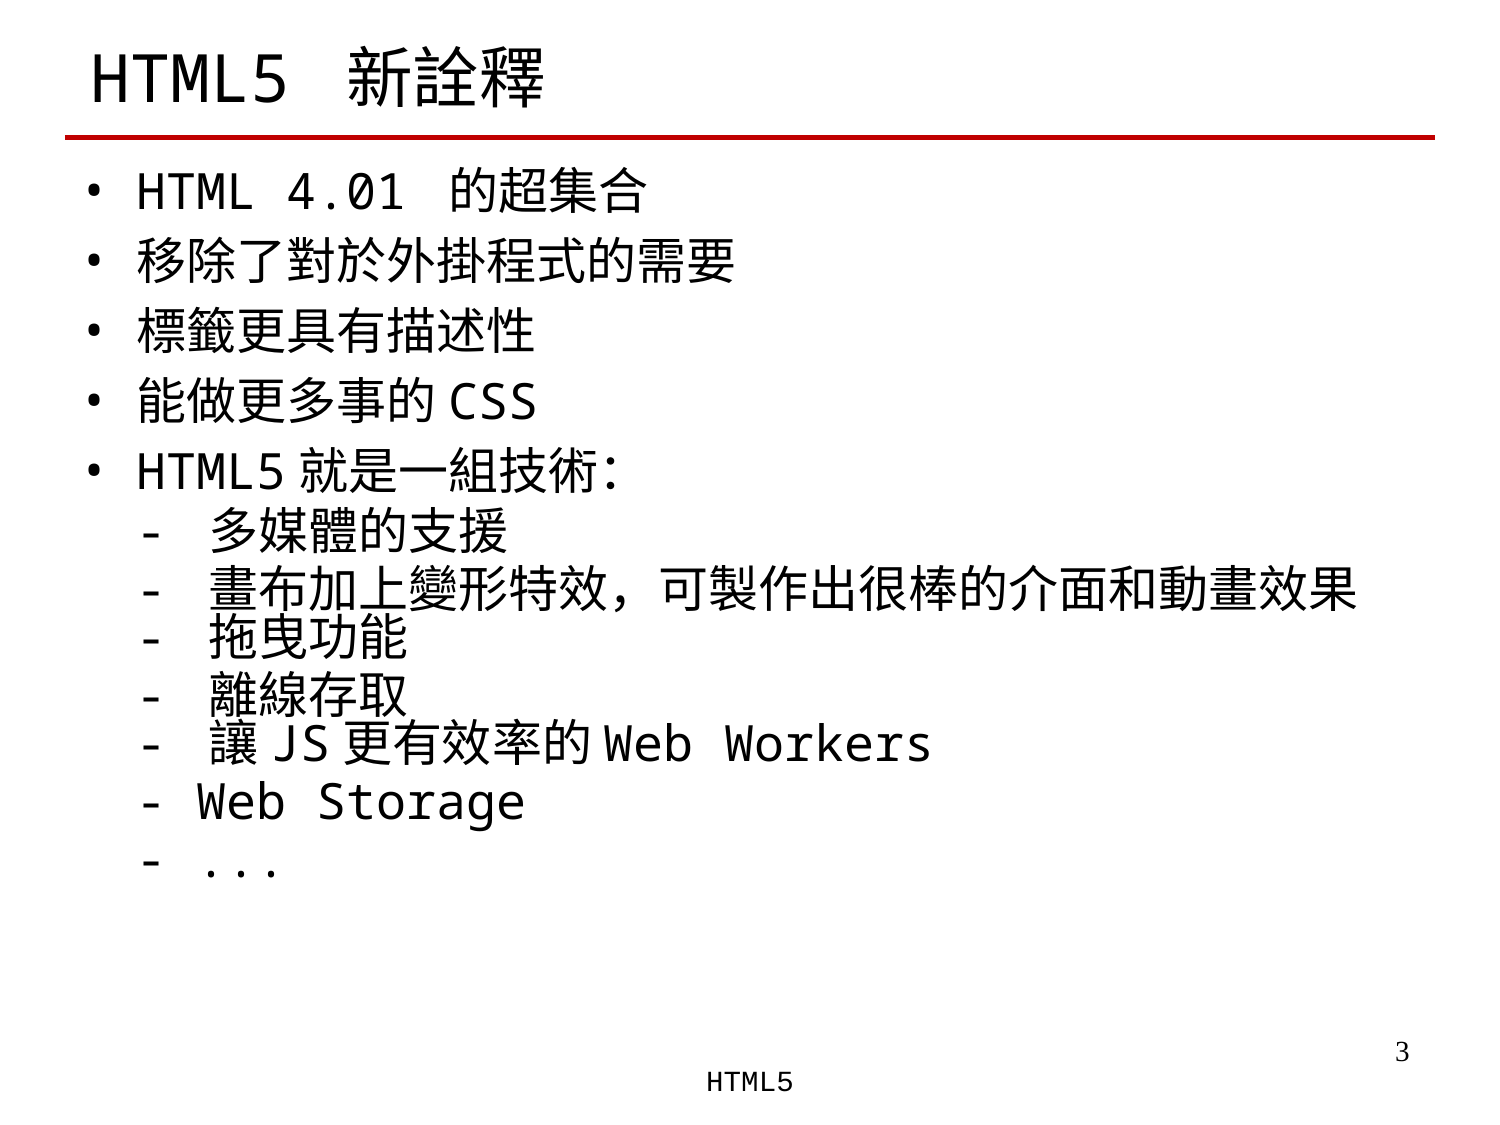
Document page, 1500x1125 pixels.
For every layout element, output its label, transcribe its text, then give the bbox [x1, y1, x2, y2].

text_box ‹#› [1074, 1057, 1425, 1103]
title HTML5 新詮釋 [75, 19, 1425, 133]
text_box HTML 4.01 的超集合 移除了對於外掛程式的需要 標籤更具有描述性 能做更多事的CSS HTML5就是一組技術： - 多媒體的支援 - 畫布加上變形特效，可製作出很棒的介面和動畫效果 - 拖曳功能 - 離線存取 - 讓JS更有效率的Web Workers - Web Storage - ... [64, 152, 1436, 1057]
text_box HTML5 [512, 1054, 988, 1125]
